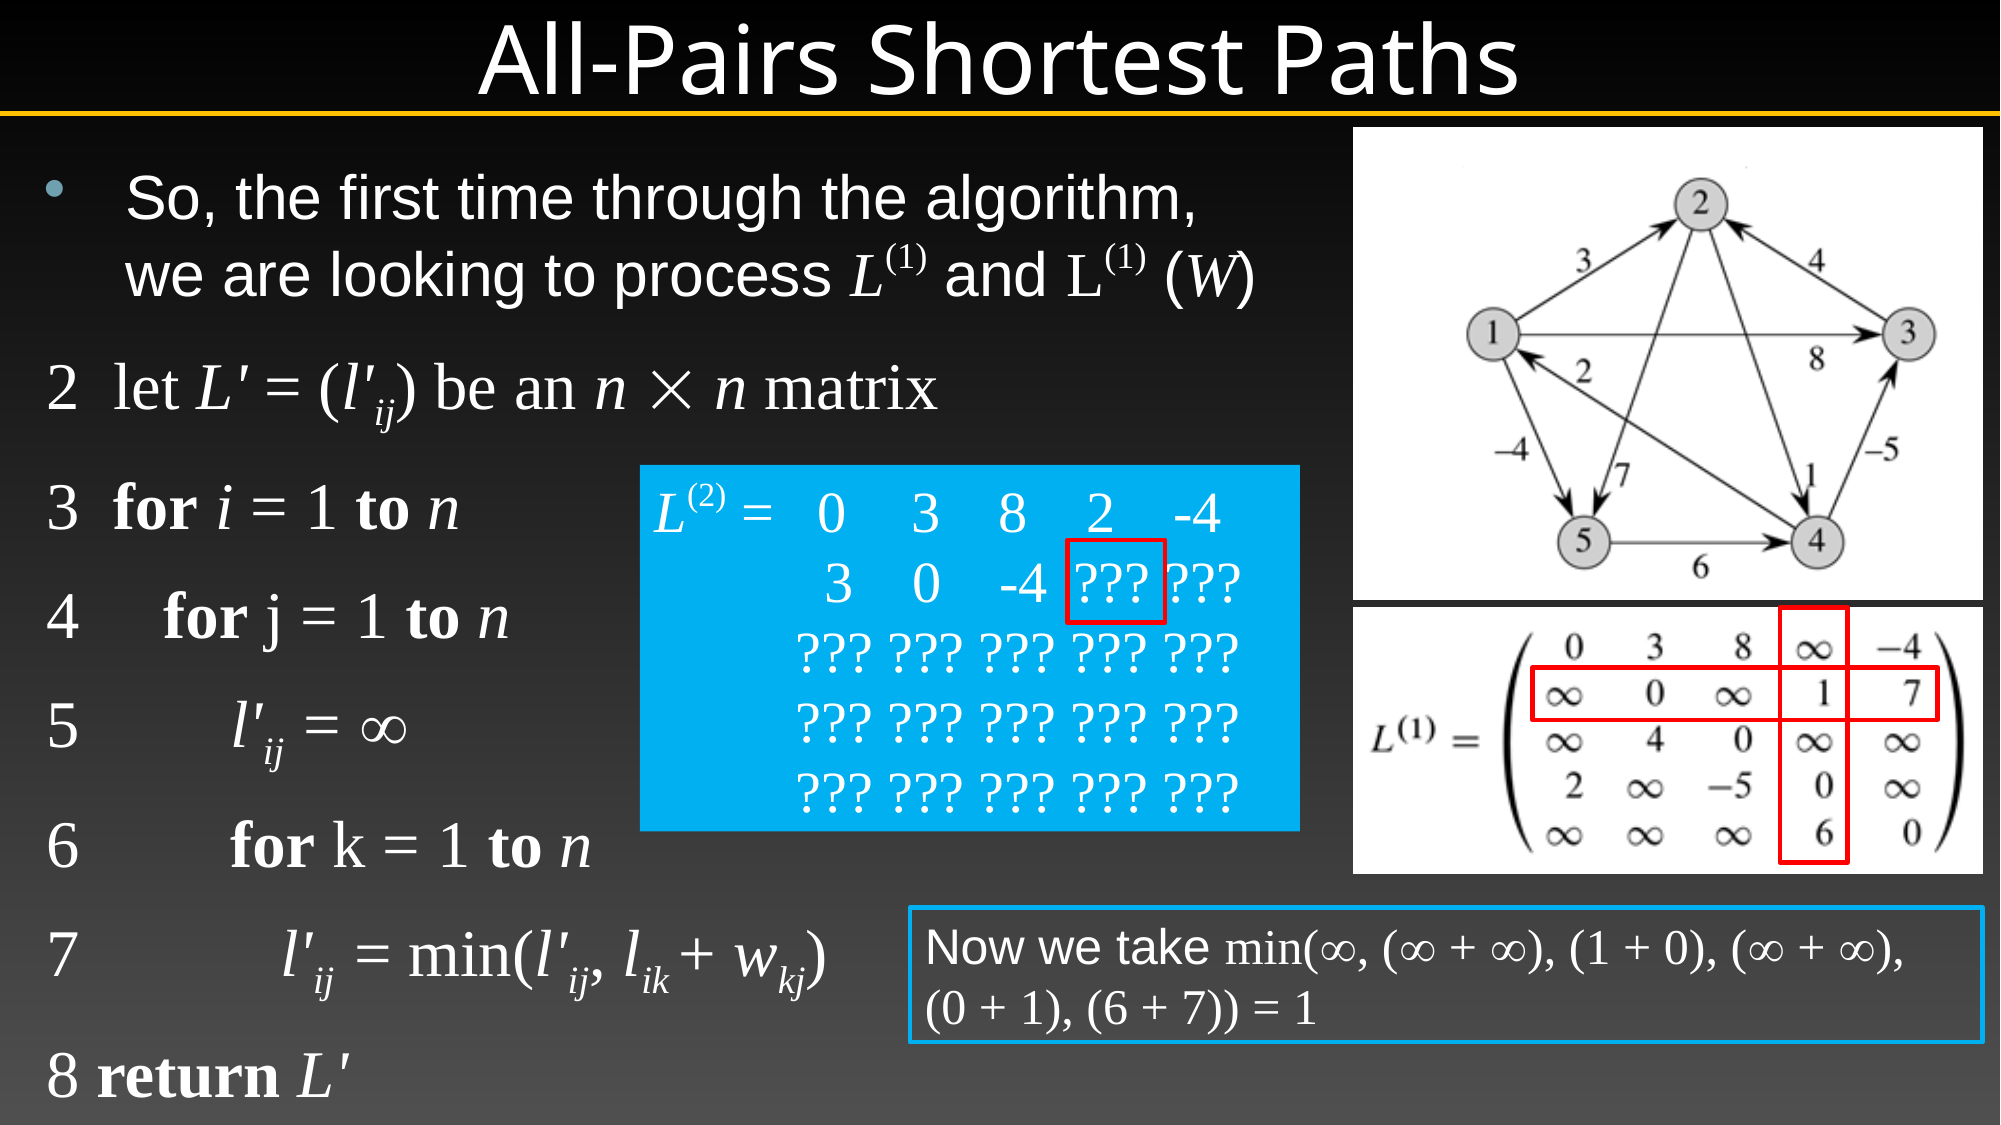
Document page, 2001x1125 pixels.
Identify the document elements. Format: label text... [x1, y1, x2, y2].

title All-Pairs Shortest Paths [249, 0, 1751, 113]
text_box [1349, 149, 1736, 877]
text_box Now we take min(, ( + ), (1 + 0), ( + ), (0 + 1), (6 + 7)) = 1 [909, 907, 1983, 1043]
text_box [1066, 538, 1166, 624]
picture [1352, 127, 1983, 600]
text_box L(2) = 0 3 8 2 -4 3 0 -4 ??? ??? ??? ??? ??? ??? ??? ??? ??? ??? ??? ??? ??? ??? ??? ??? ??? [639, 464, 1300, 832]
picture [1352, 607, 1983, 874]
list So, the first time through the algorithm, we are looking to process L(1) and L(1) (W) 2 let L' = (l'ij) be an n  n matrix 3 for i = 1 to n 4 for j = 1 to n 5 l'ij =  6 for k = 1 to n 7 l'ij = min(l'ij, lik + wkj) 8 return L' [24, 149, 1736, 1088]
